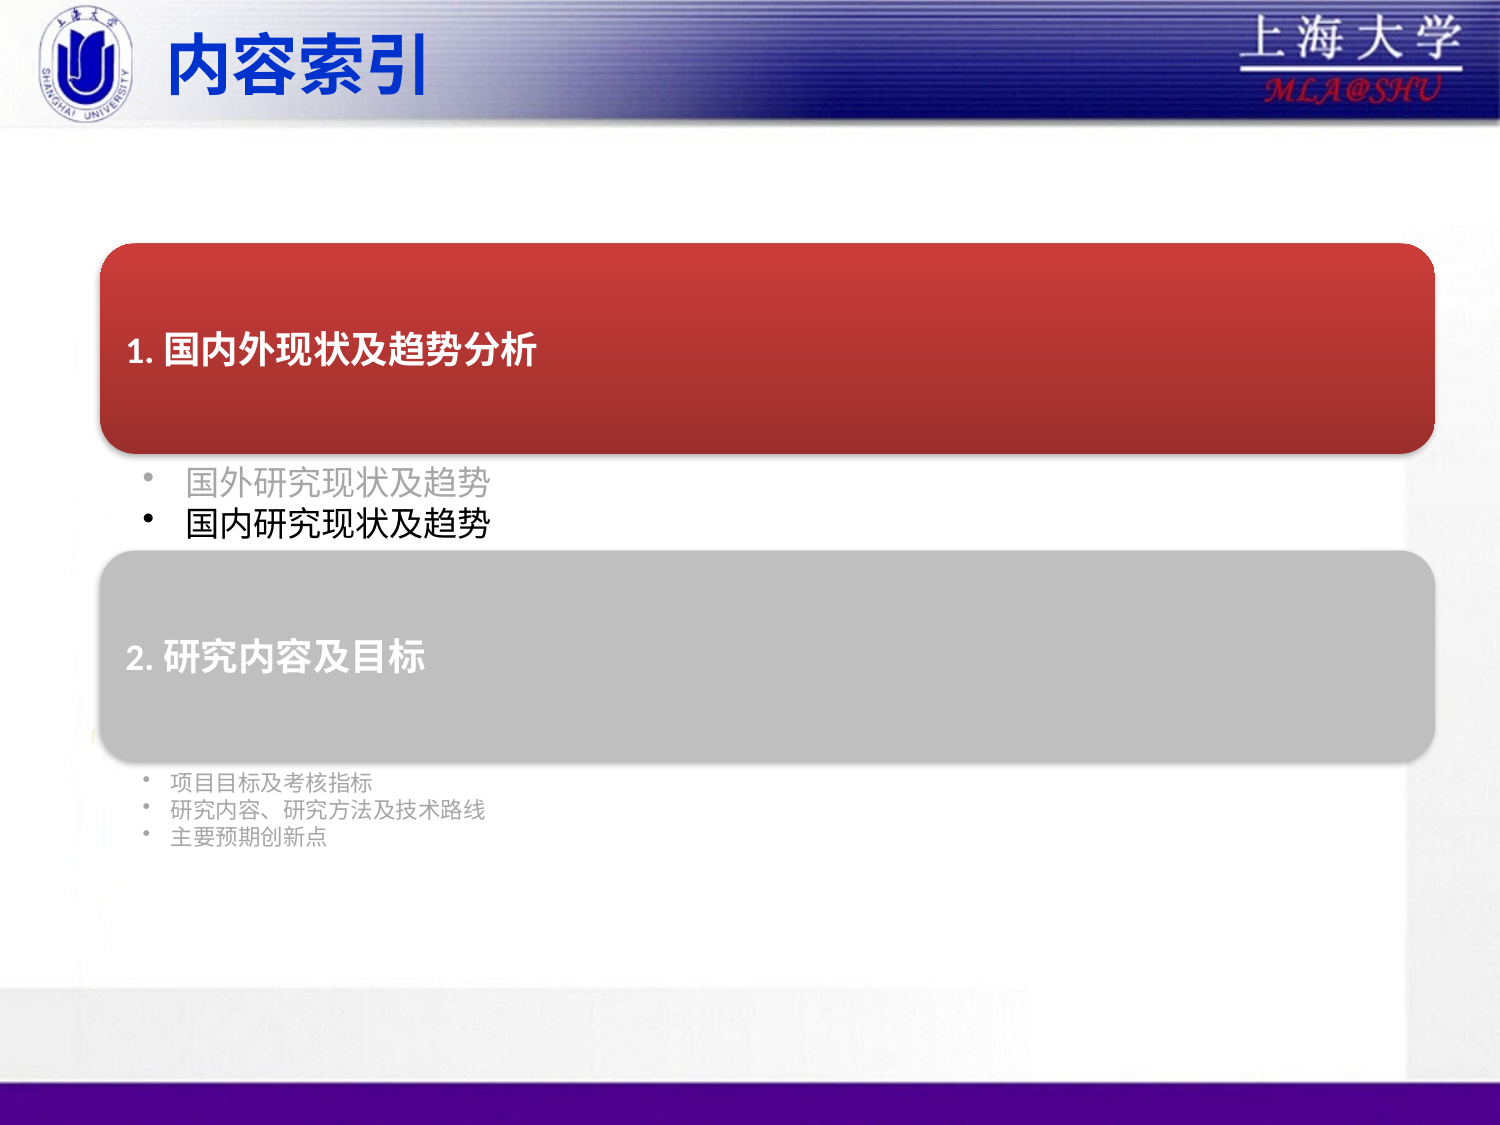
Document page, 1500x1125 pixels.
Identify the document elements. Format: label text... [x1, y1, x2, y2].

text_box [100, 243, 1436, 858]
picture [0, 0, 1500, 1125]
title 内容索引 [150, 0, 1500, 129]
